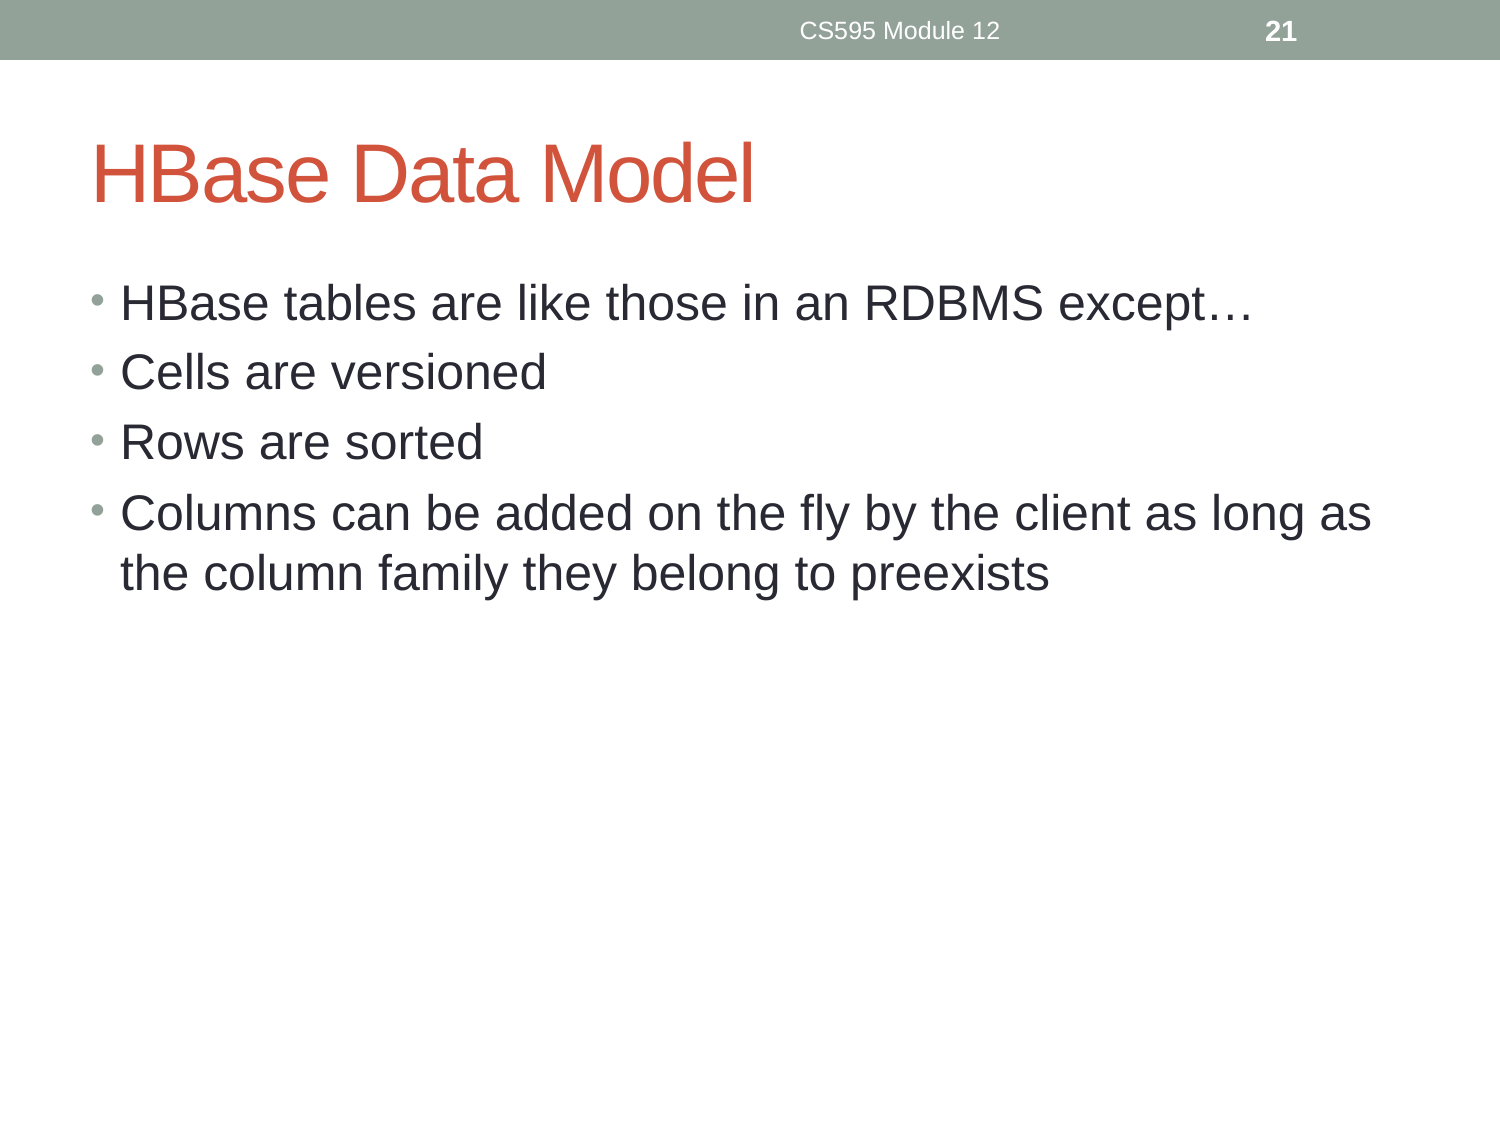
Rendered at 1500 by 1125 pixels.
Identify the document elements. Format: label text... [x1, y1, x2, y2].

title HBase Data Model [75, 87, 1425, 250]
list HBase tables are like those in an RDBMS except… Cells are versioned Rows are sorted Columns can be added on the fly by the client as long as the column family they belong to preexists [75, 262, 1425, 1063]
footer CS595 Module 12 [562, 3, 1238, 57]
slide_number 21 [1250, 3, 1425, 57]
